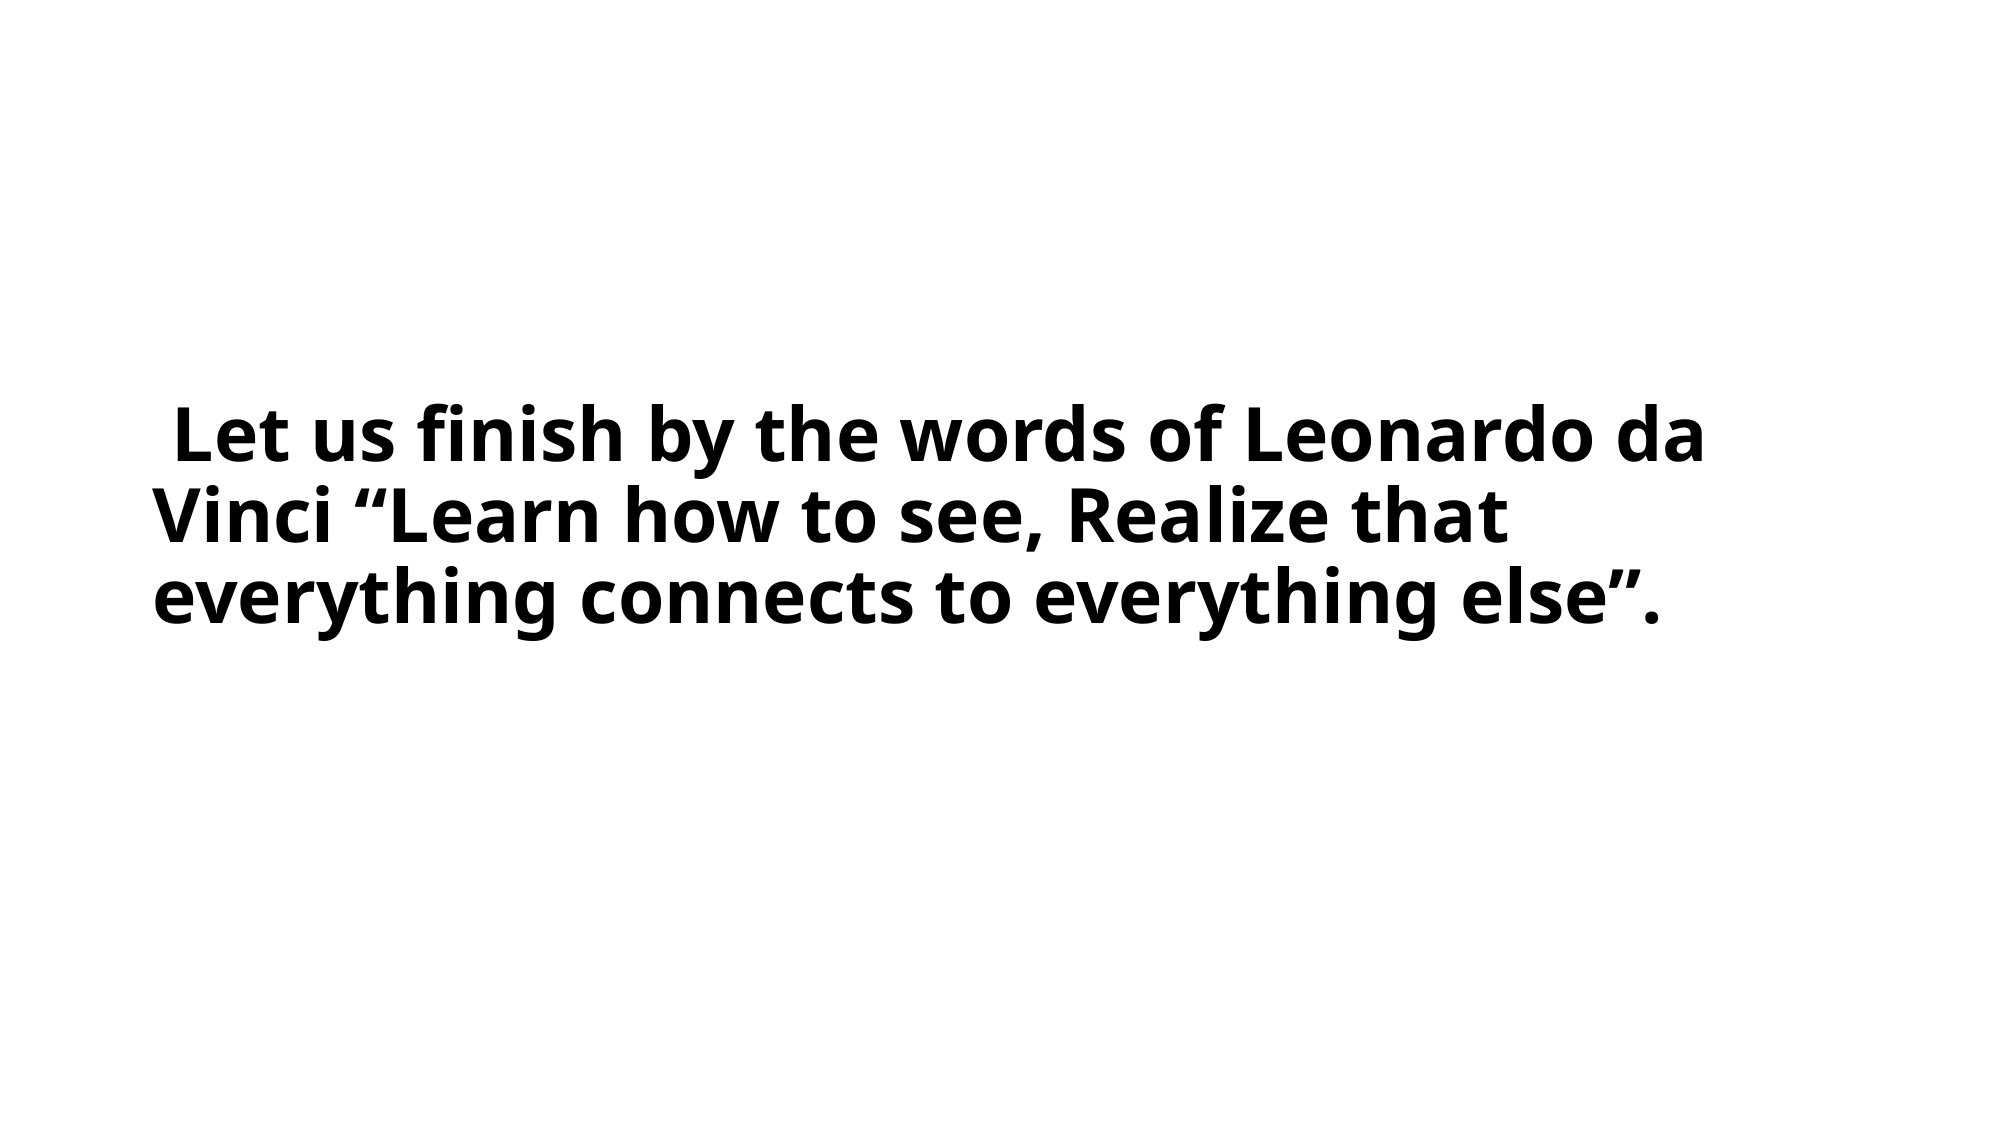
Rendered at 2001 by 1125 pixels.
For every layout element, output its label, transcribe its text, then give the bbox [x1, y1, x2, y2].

list Let us finish by the words of Leonardo da Vinci “Learn how to see, Realize that everything connects to everything else”. [137, 389, 1863, 993]
